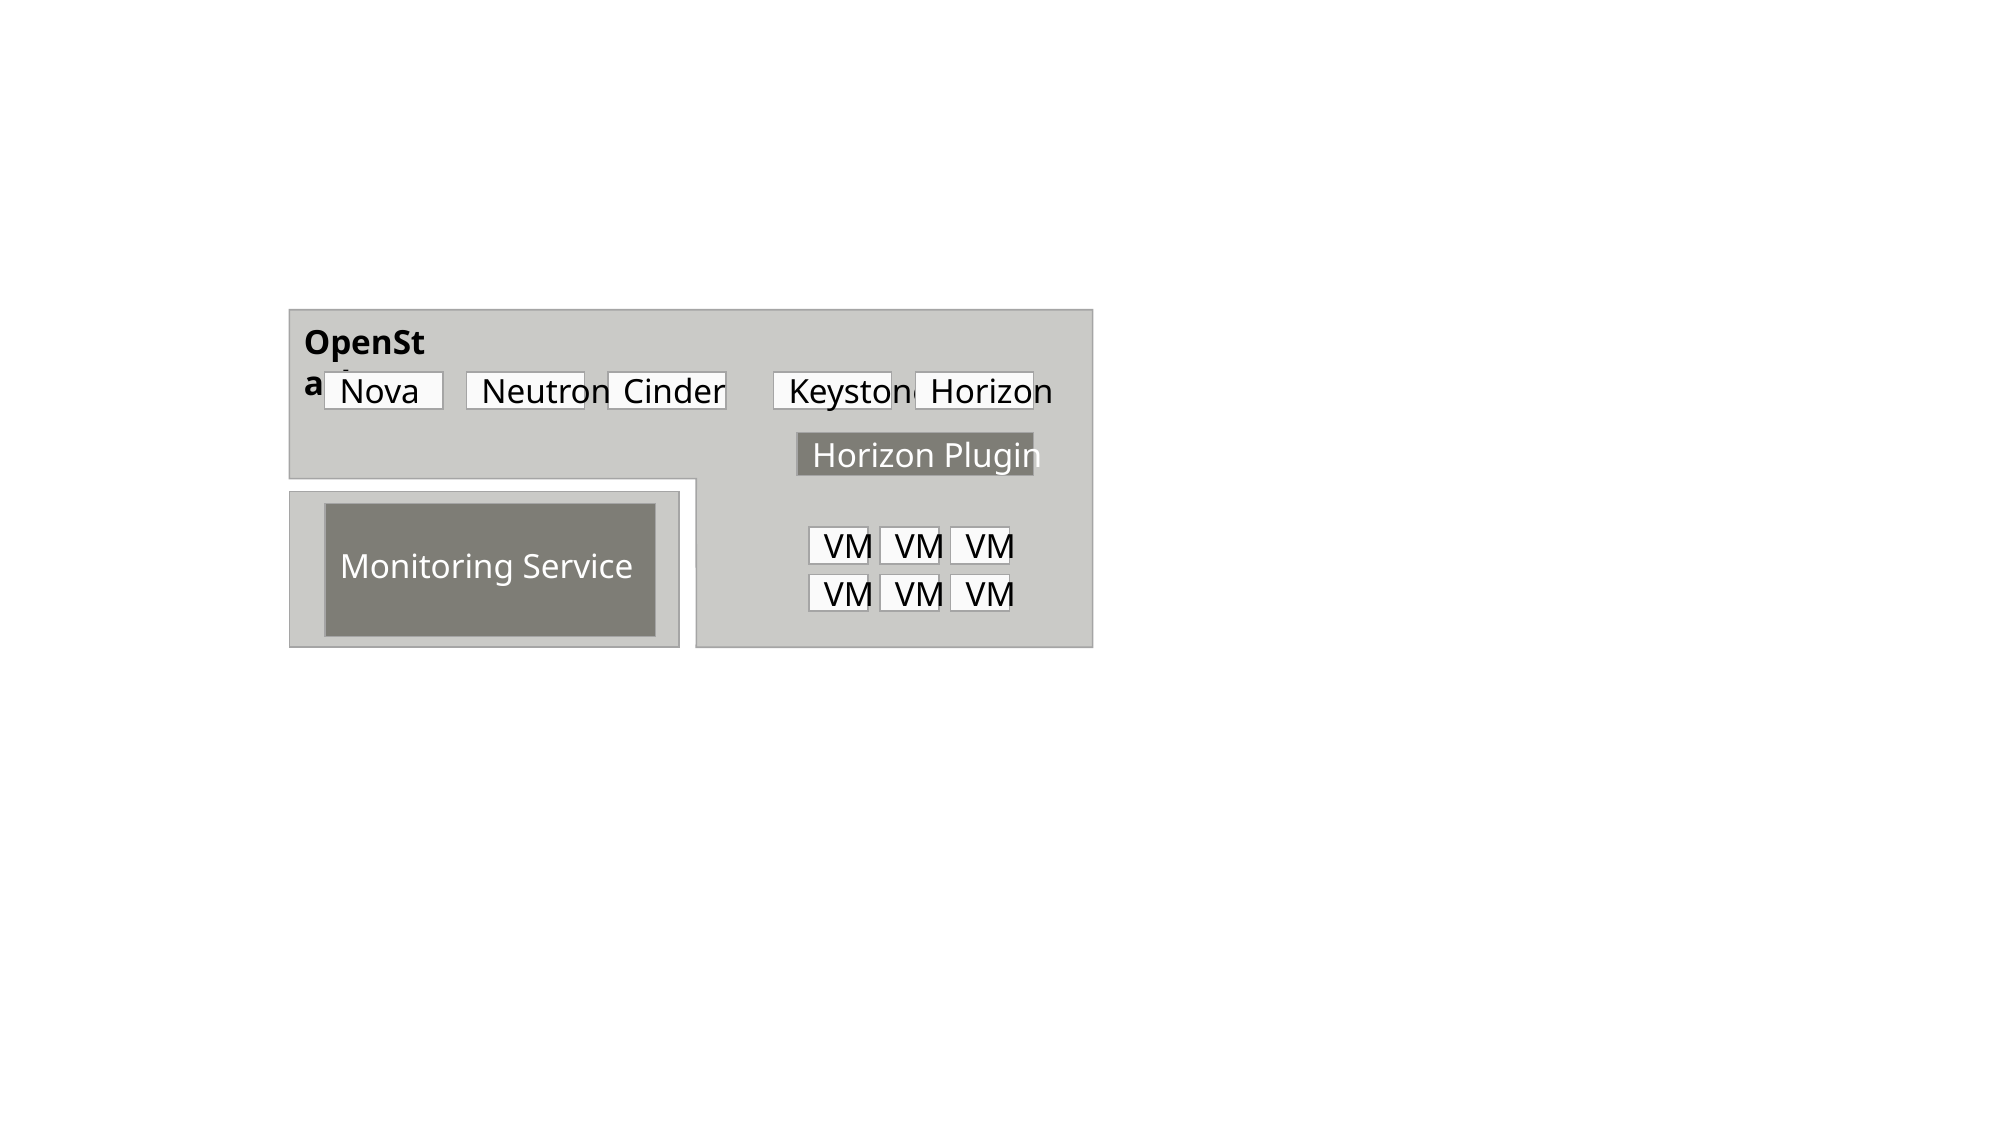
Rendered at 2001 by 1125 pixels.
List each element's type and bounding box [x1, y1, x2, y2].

text_box [289, 309, 1093, 648]
